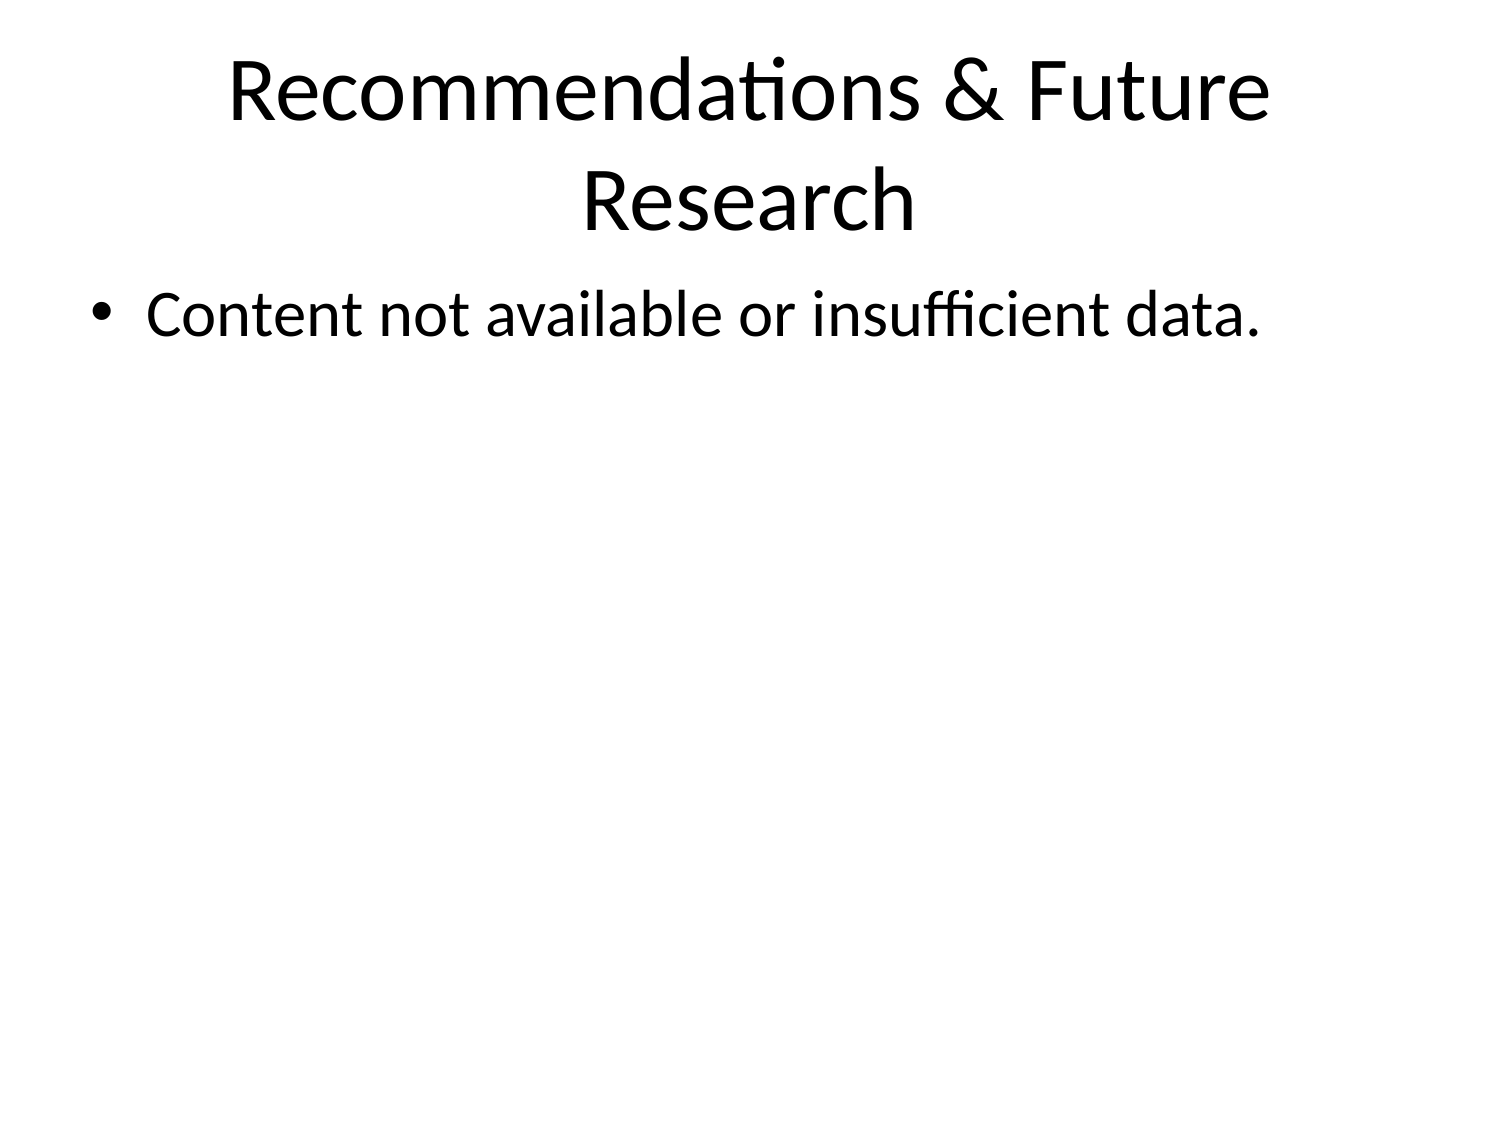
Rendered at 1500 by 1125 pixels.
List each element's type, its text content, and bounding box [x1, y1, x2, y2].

title Recommendations & Future Research [75, 45, 1425, 233]
list Content not available or insufficient data. [75, 262, 1425, 1005]
